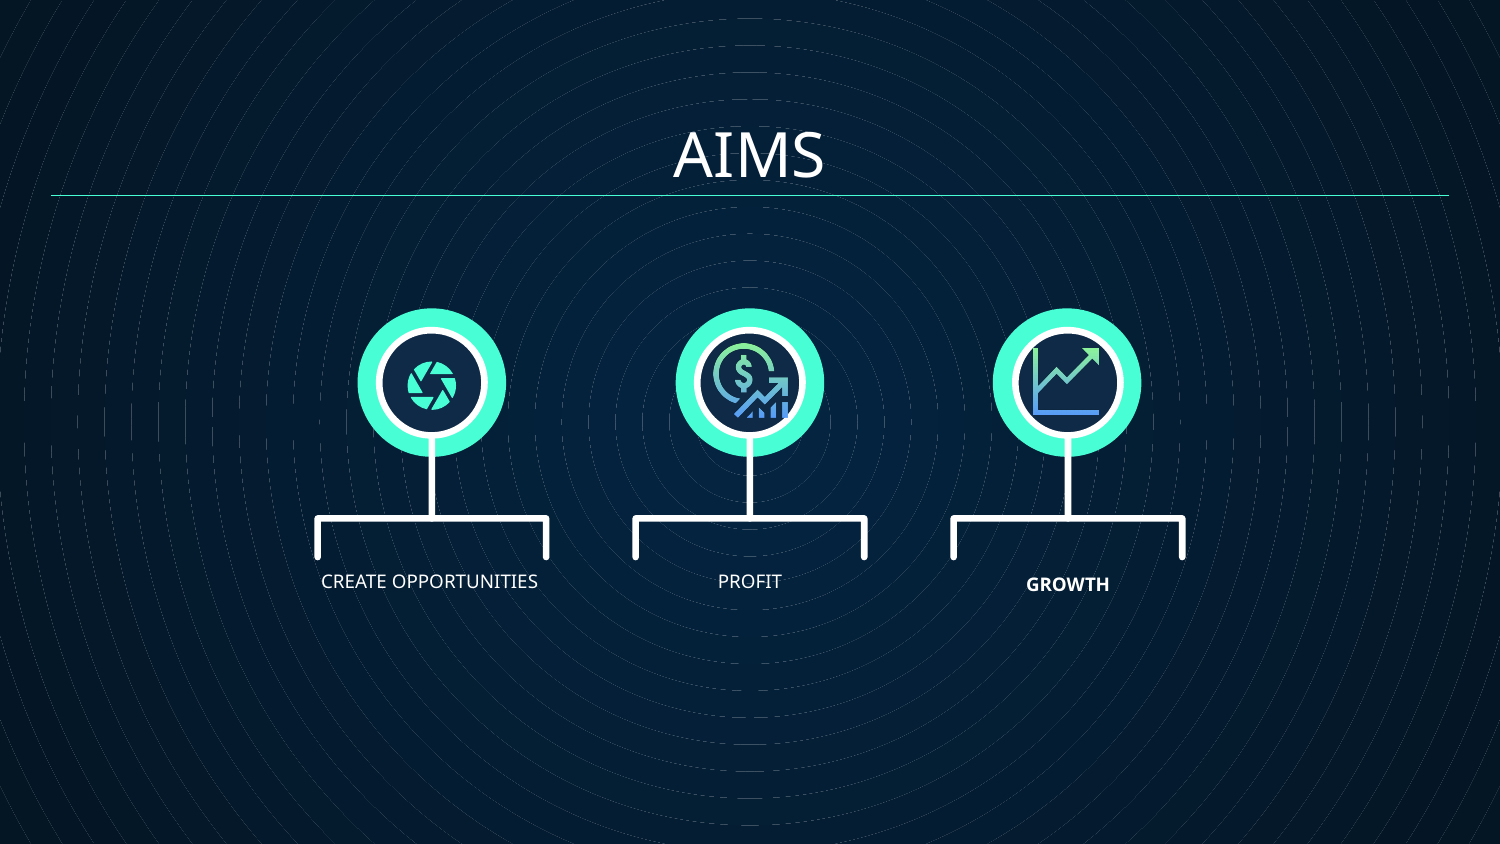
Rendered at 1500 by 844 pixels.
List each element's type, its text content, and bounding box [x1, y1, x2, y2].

text_box [357, 308, 507, 457]
text_box [1043, 424, 1093, 432]
title AIMS [51, 105, 1449, 195]
text_box [746, 439, 754, 522]
text_box [752, 515, 868, 561]
text_box [701, 359, 708, 407]
text_box [693, 326, 806, 439]
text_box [407, 361, 457, 411]
text_box [1064, 439, 1072, 522]
picture [713, 343, 788, 419]
picture [1033, 348, 1100, 415]
text_box [724, 334, 775, 342]
title CREATE OPPORTUNITIES [261, 574, 603, 607]
text_box [675, 308, 825, 457]
text_box [1012, 326, 1124, 439]
text_box [992, 308, 1142, 457]
text_box [792, 359, 799, 406]
title GROWTH [897, 577, 1239, 611]
title PROFIT [603, 574, 921, 607]
text_box [383, 334, 481, 432]
text_box [1070, 515, 1186, 561]
text_box [728, 426, 771, 432]
text_box [1037, 334, 1117, 414]
title AIMS [51, 202, 1449, 206]
text_box [950, 515, 1066, 561]
text_box [314, 515, 430, 561]
text_box [375, 326, 488, 439]
text_box [1019, 357, 1027, 408]
text_box [632, 515, 748, 561]
text_box [428, 439, 436, 522]
text_box [434, 515, 550, 561]
